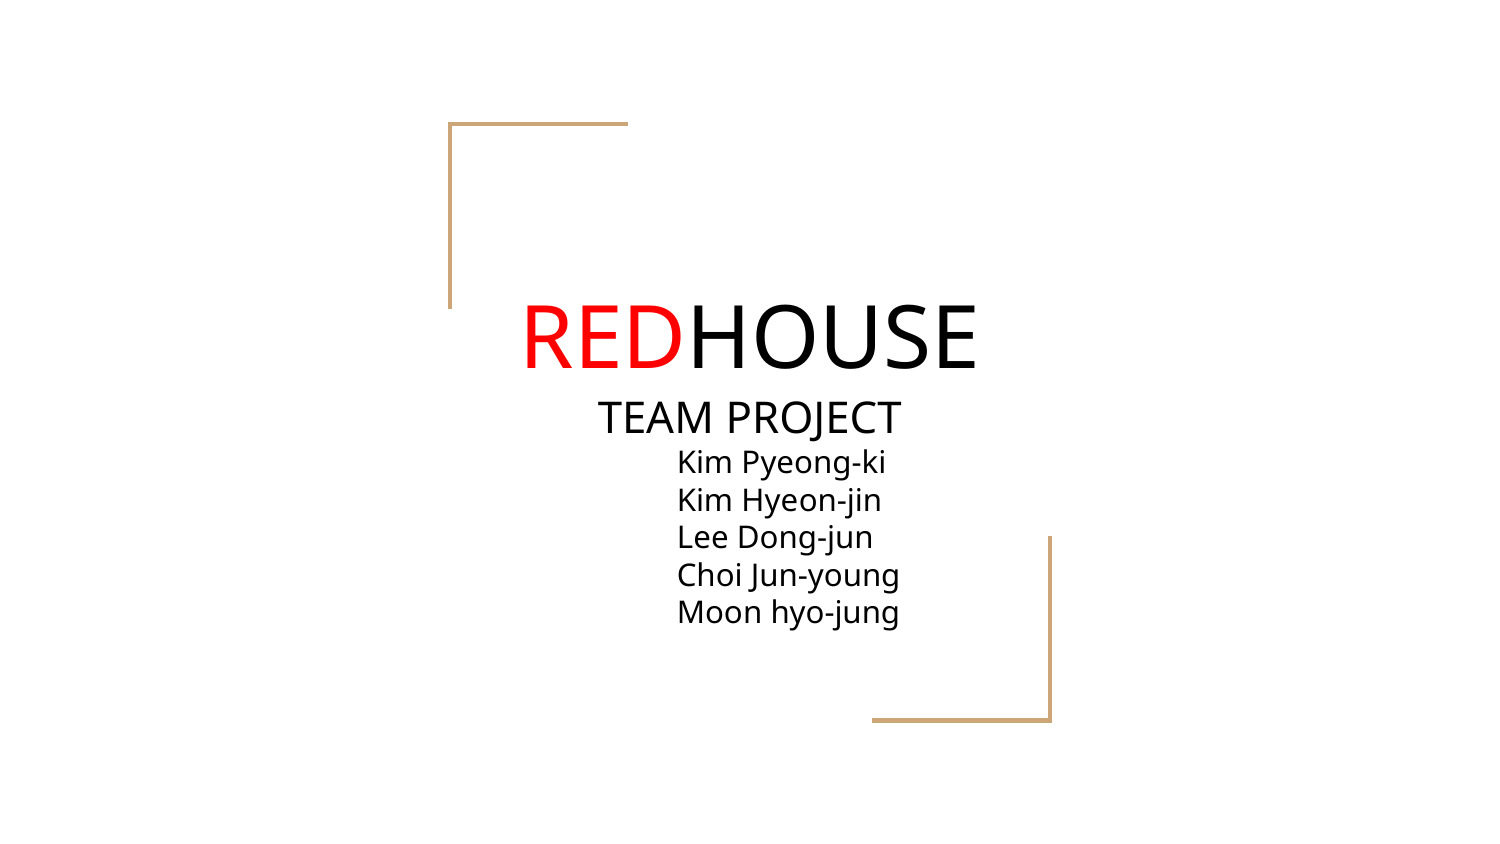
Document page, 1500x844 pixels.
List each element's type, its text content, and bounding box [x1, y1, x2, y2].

subtitle TEAM PROJECT [499, 375, 1001, 491]
text_box Kim Pyeong-ki Kim Hyeon-jin Lee Dong-jun Choi Jun-young Moon hyo-jung [661, 427, 1500, 645]
title REDHOUSE [499, 149, 1001, 375]
